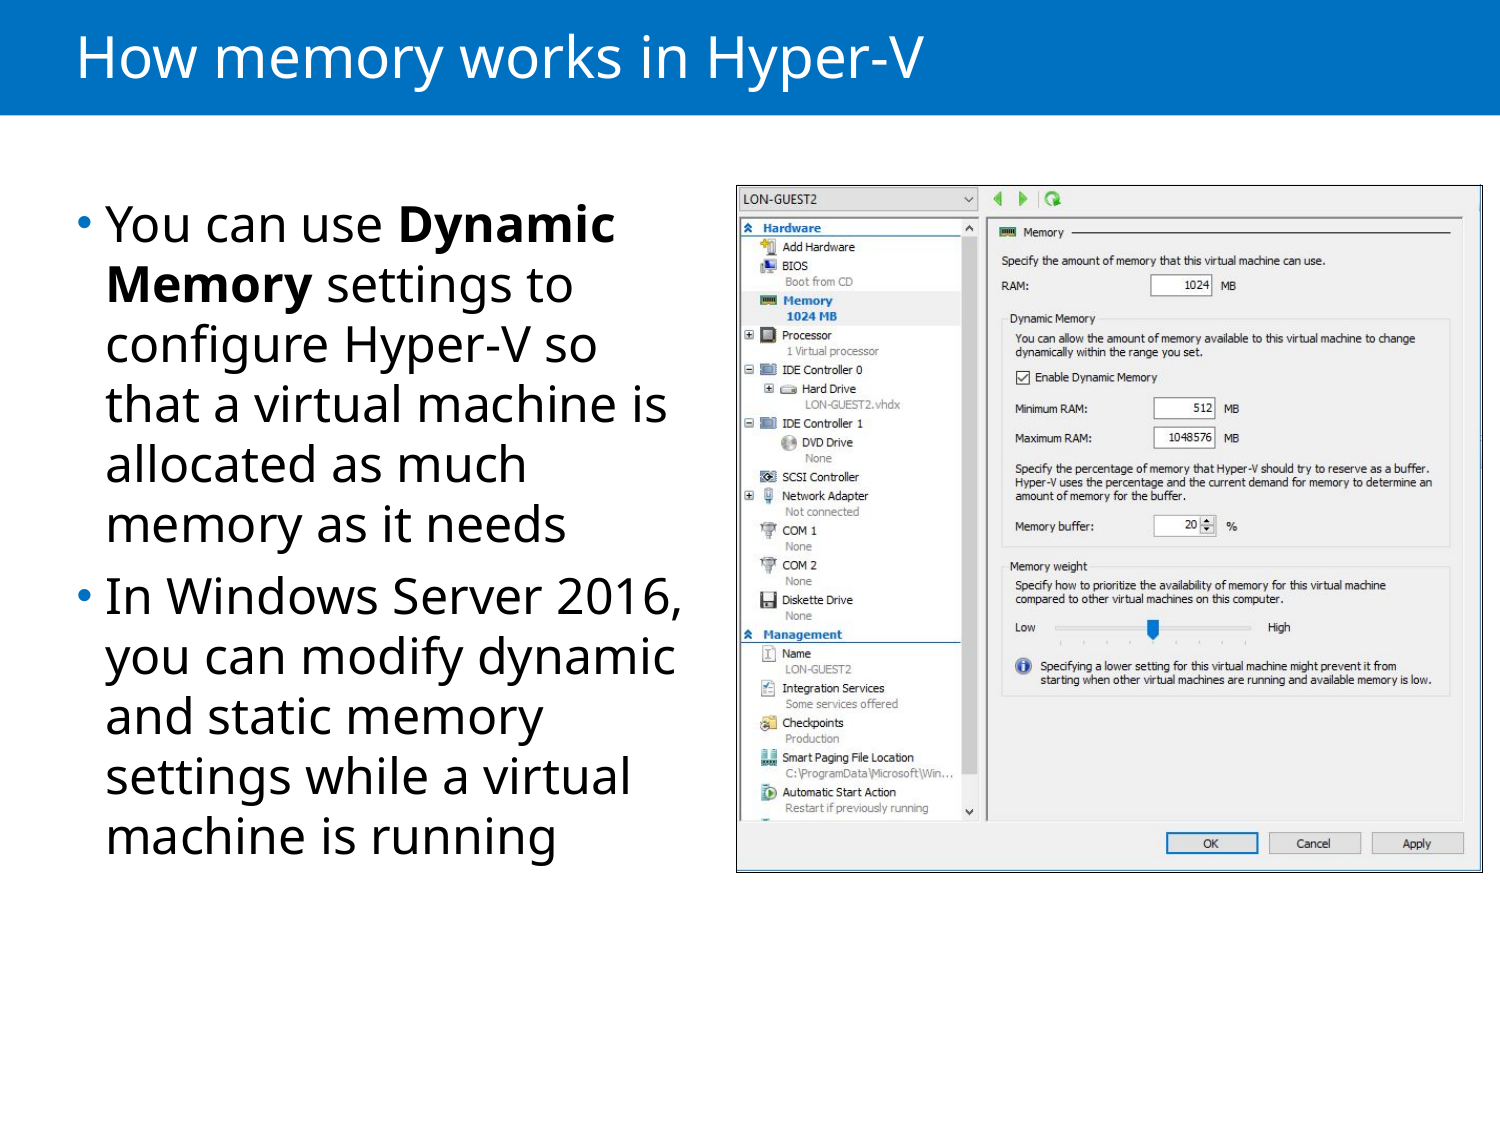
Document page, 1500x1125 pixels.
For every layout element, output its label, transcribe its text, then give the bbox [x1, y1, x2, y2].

text_box You can use Dynamic Memory settings to configure Hyper-V so that a virtual machine is allocated as much memory as it needs In Windows Server 2016, you can modify dynamic and static memory settings while a virtual machine is running [61, 296, 707, 1030]
text_box [31, 116, 1441, 296]
title How memory works in Hyper-V [75, 0, 1351, 116]
picture [736, 184, 1483, 872]
